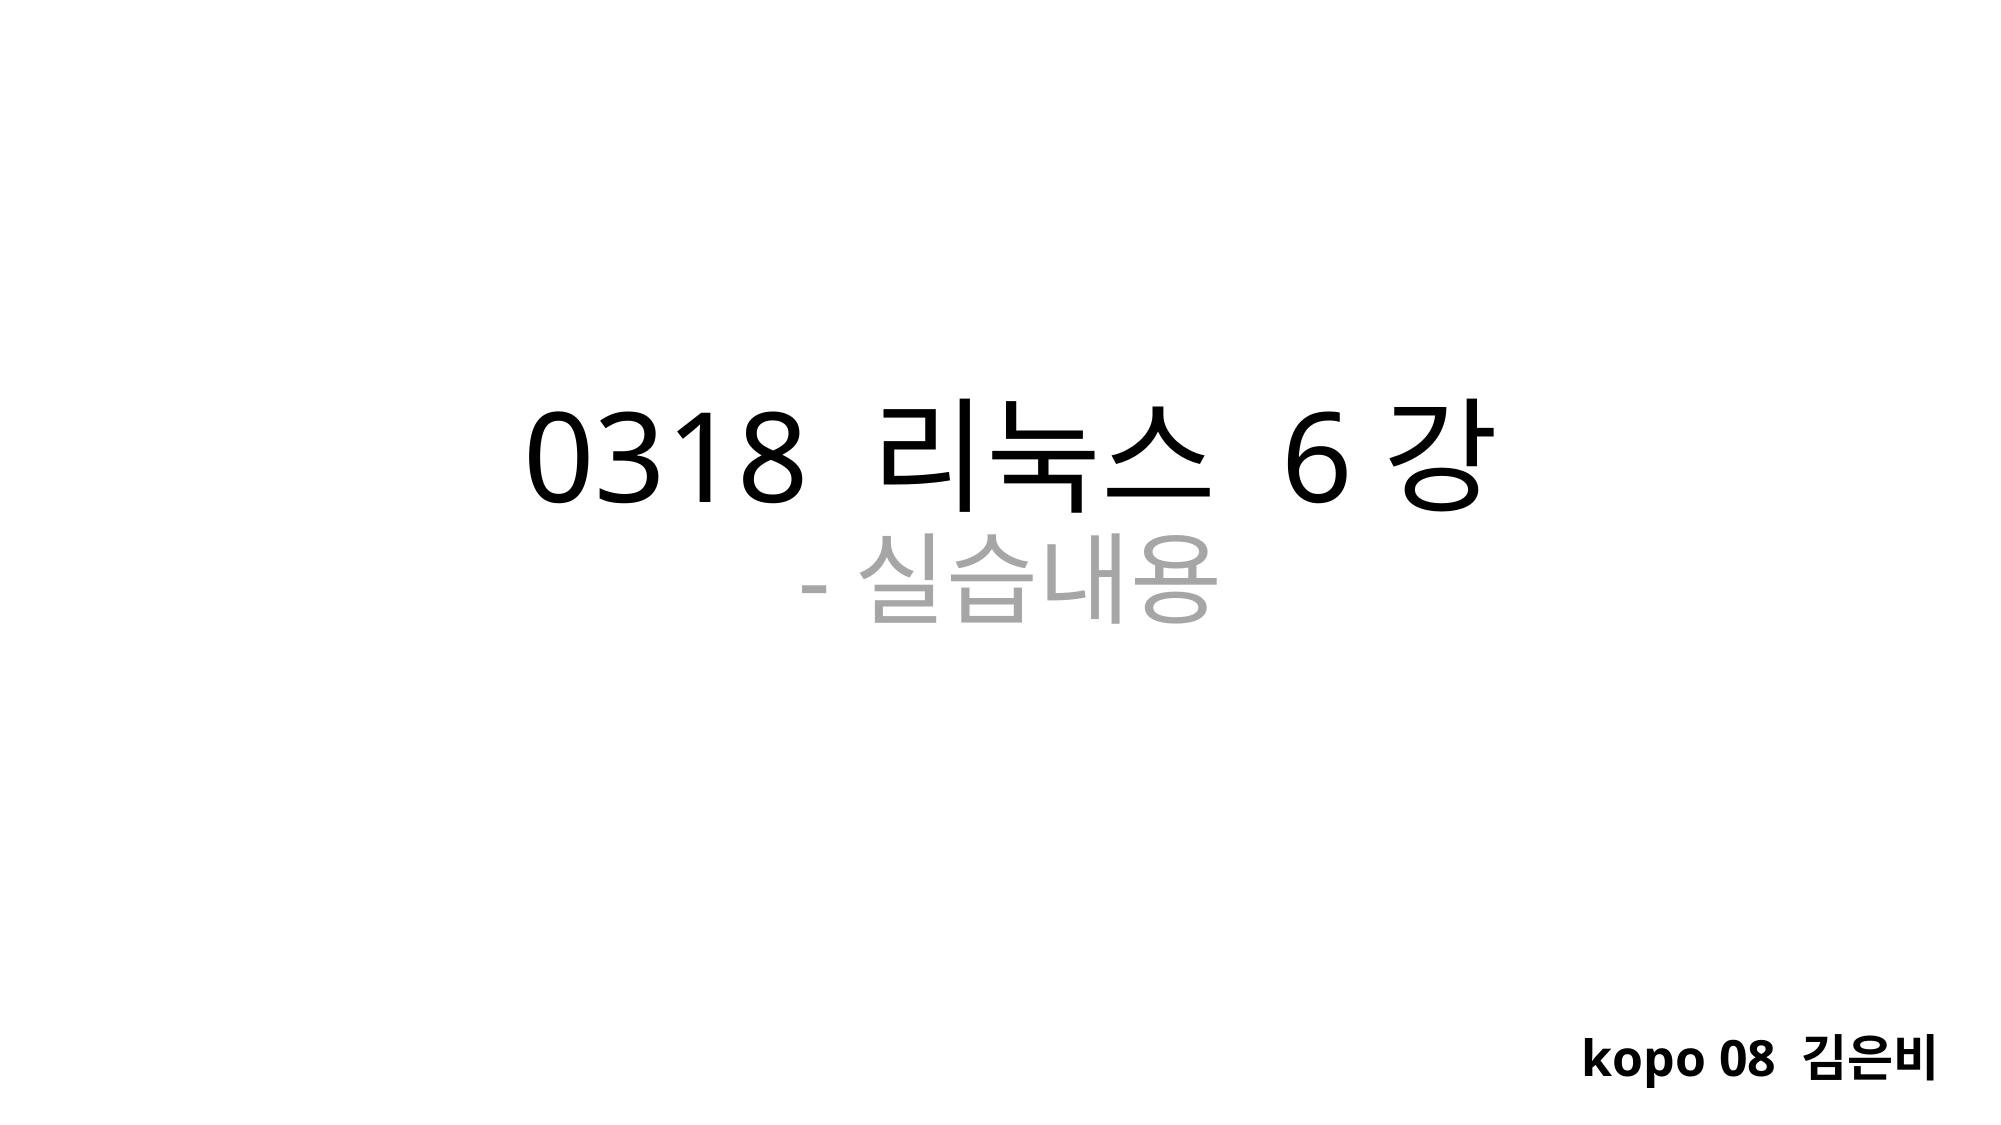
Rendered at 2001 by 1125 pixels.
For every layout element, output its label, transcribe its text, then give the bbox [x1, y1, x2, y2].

text_box kopo 08 김은비 [1566, 1018, 1955, 1094]
title 0318 리눅스 6강 -실습내용 [260, 373, 1761, 766]
